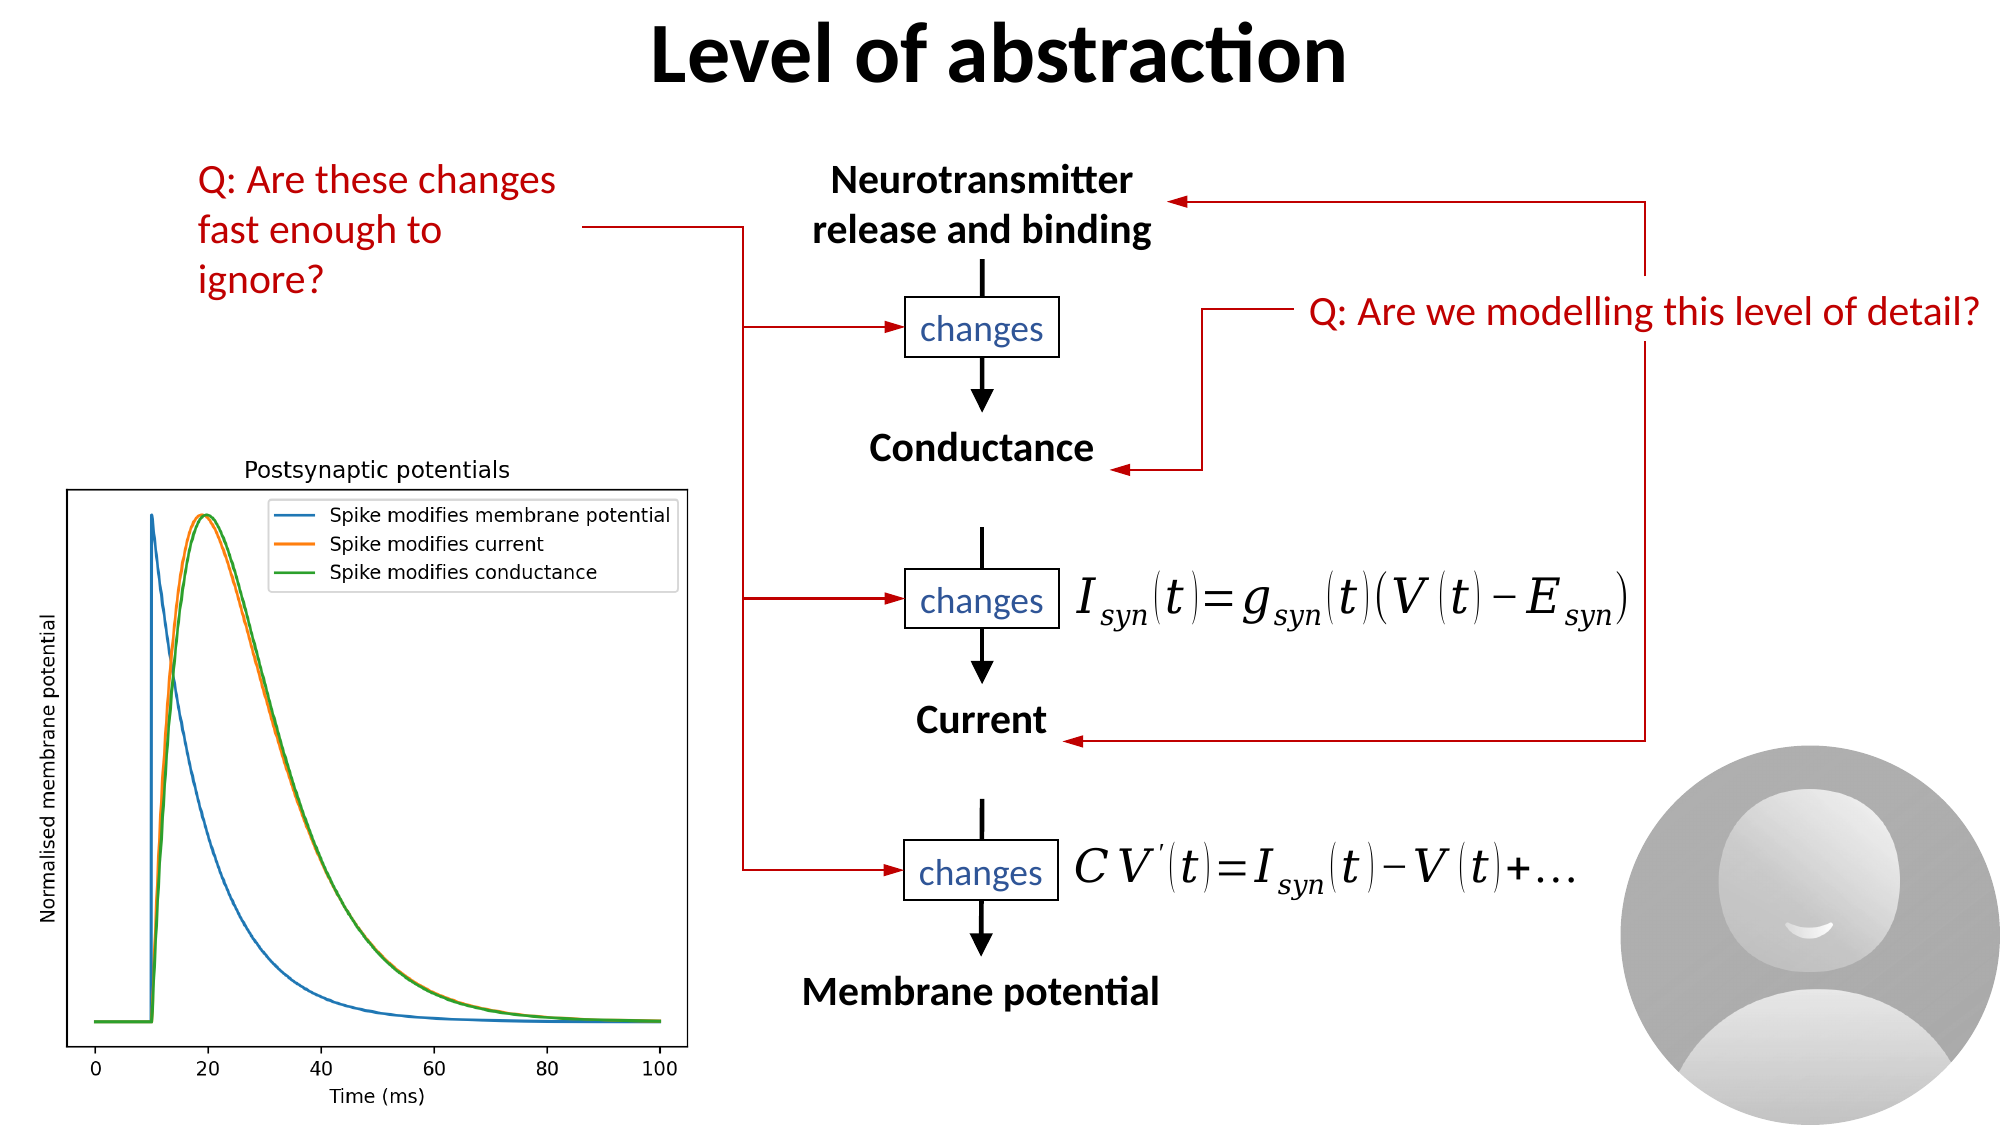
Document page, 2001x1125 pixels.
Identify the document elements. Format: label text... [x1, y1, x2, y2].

title Level of abstraction [0, 0, 2000, 109]
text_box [782, 804, 1577, 1073]
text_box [905, 260, 1111, 533]
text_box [905, 533, 1632, 805]
text_box Neurotransmitter release and binding [905, 144, 1167, 260]
picture [1620, 745, 2000, 1125]
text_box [183, 144, 905, 871]
picture [26, 446, 701, 1120]
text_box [1067, 202, 2000, 745]
